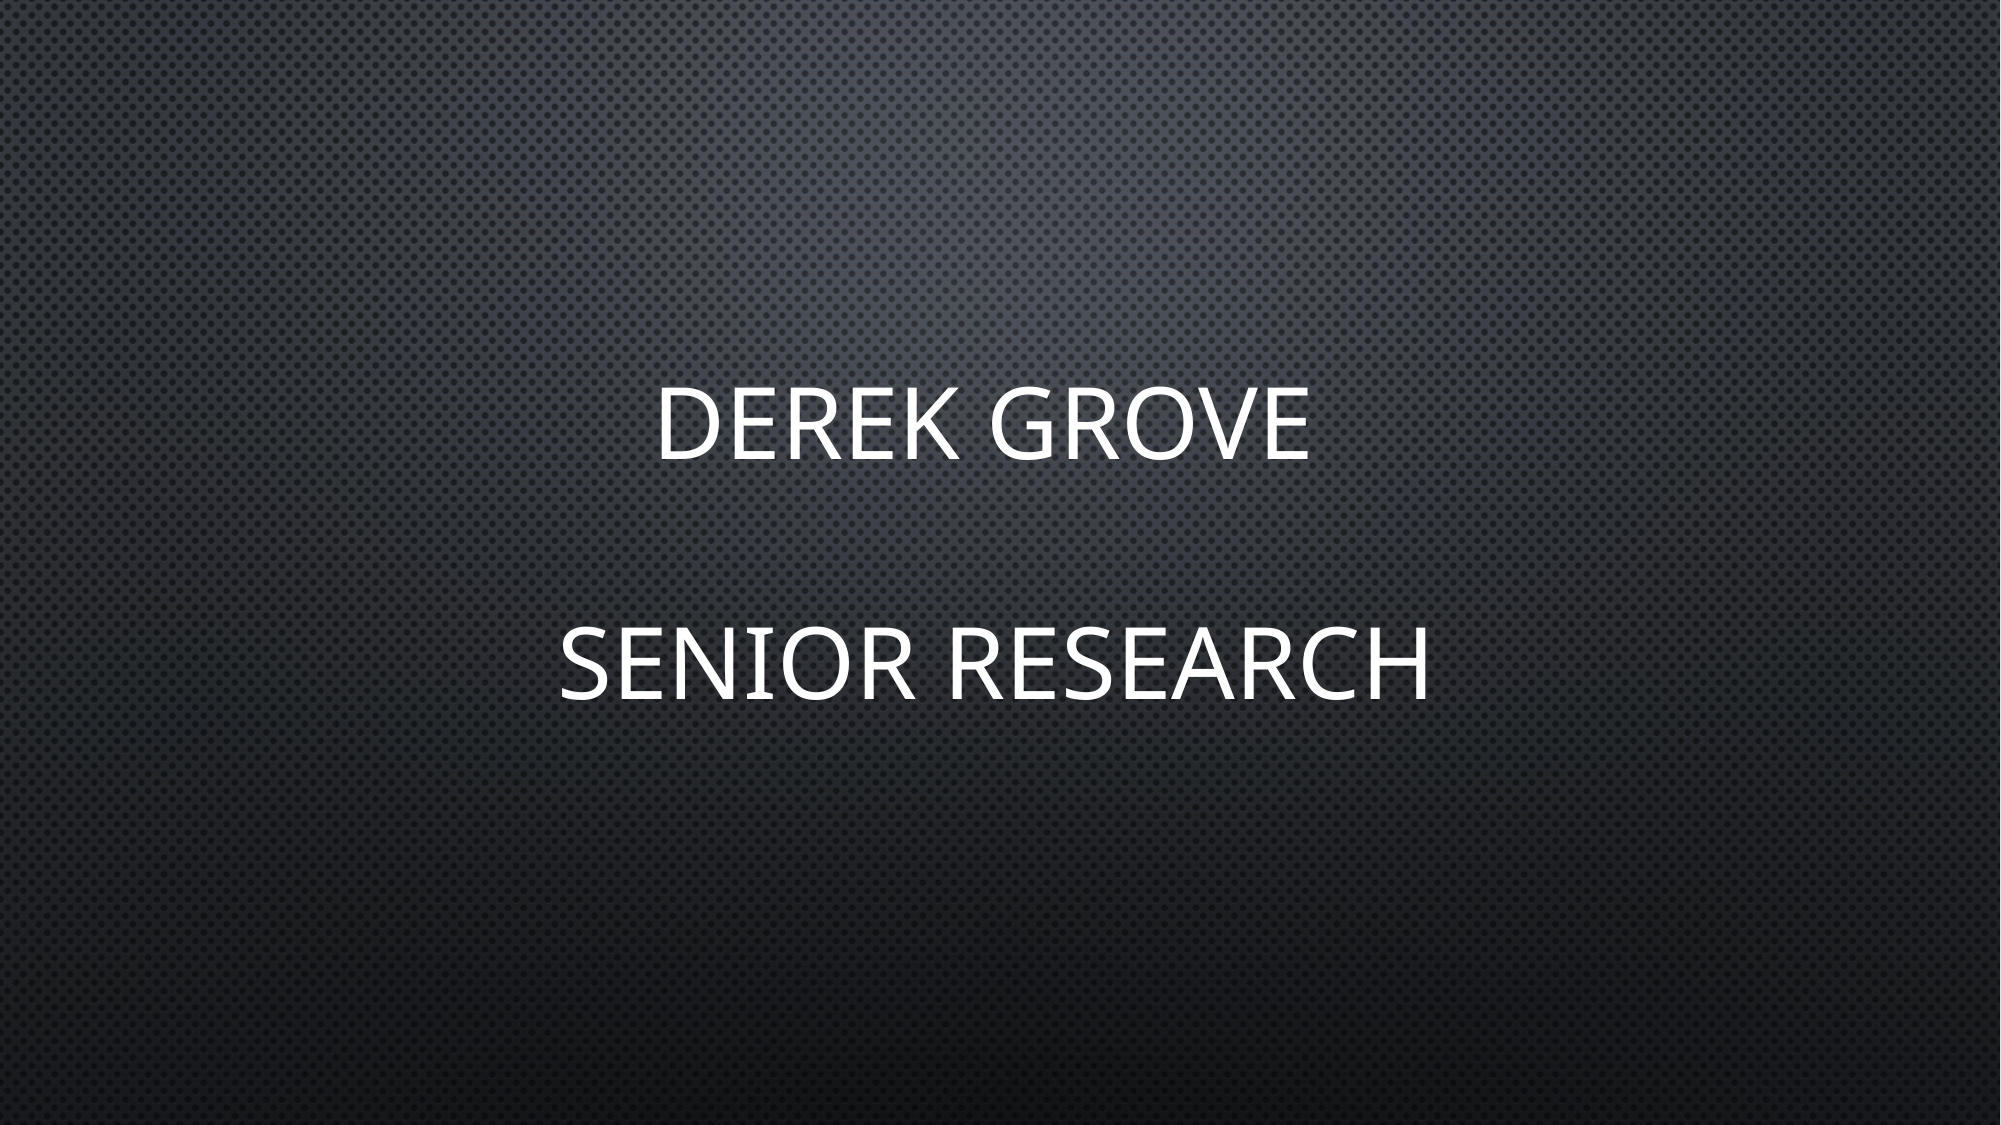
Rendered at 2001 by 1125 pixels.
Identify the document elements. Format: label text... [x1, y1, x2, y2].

title Derek Grove Senior Research [285, 202, 1709, 728]
